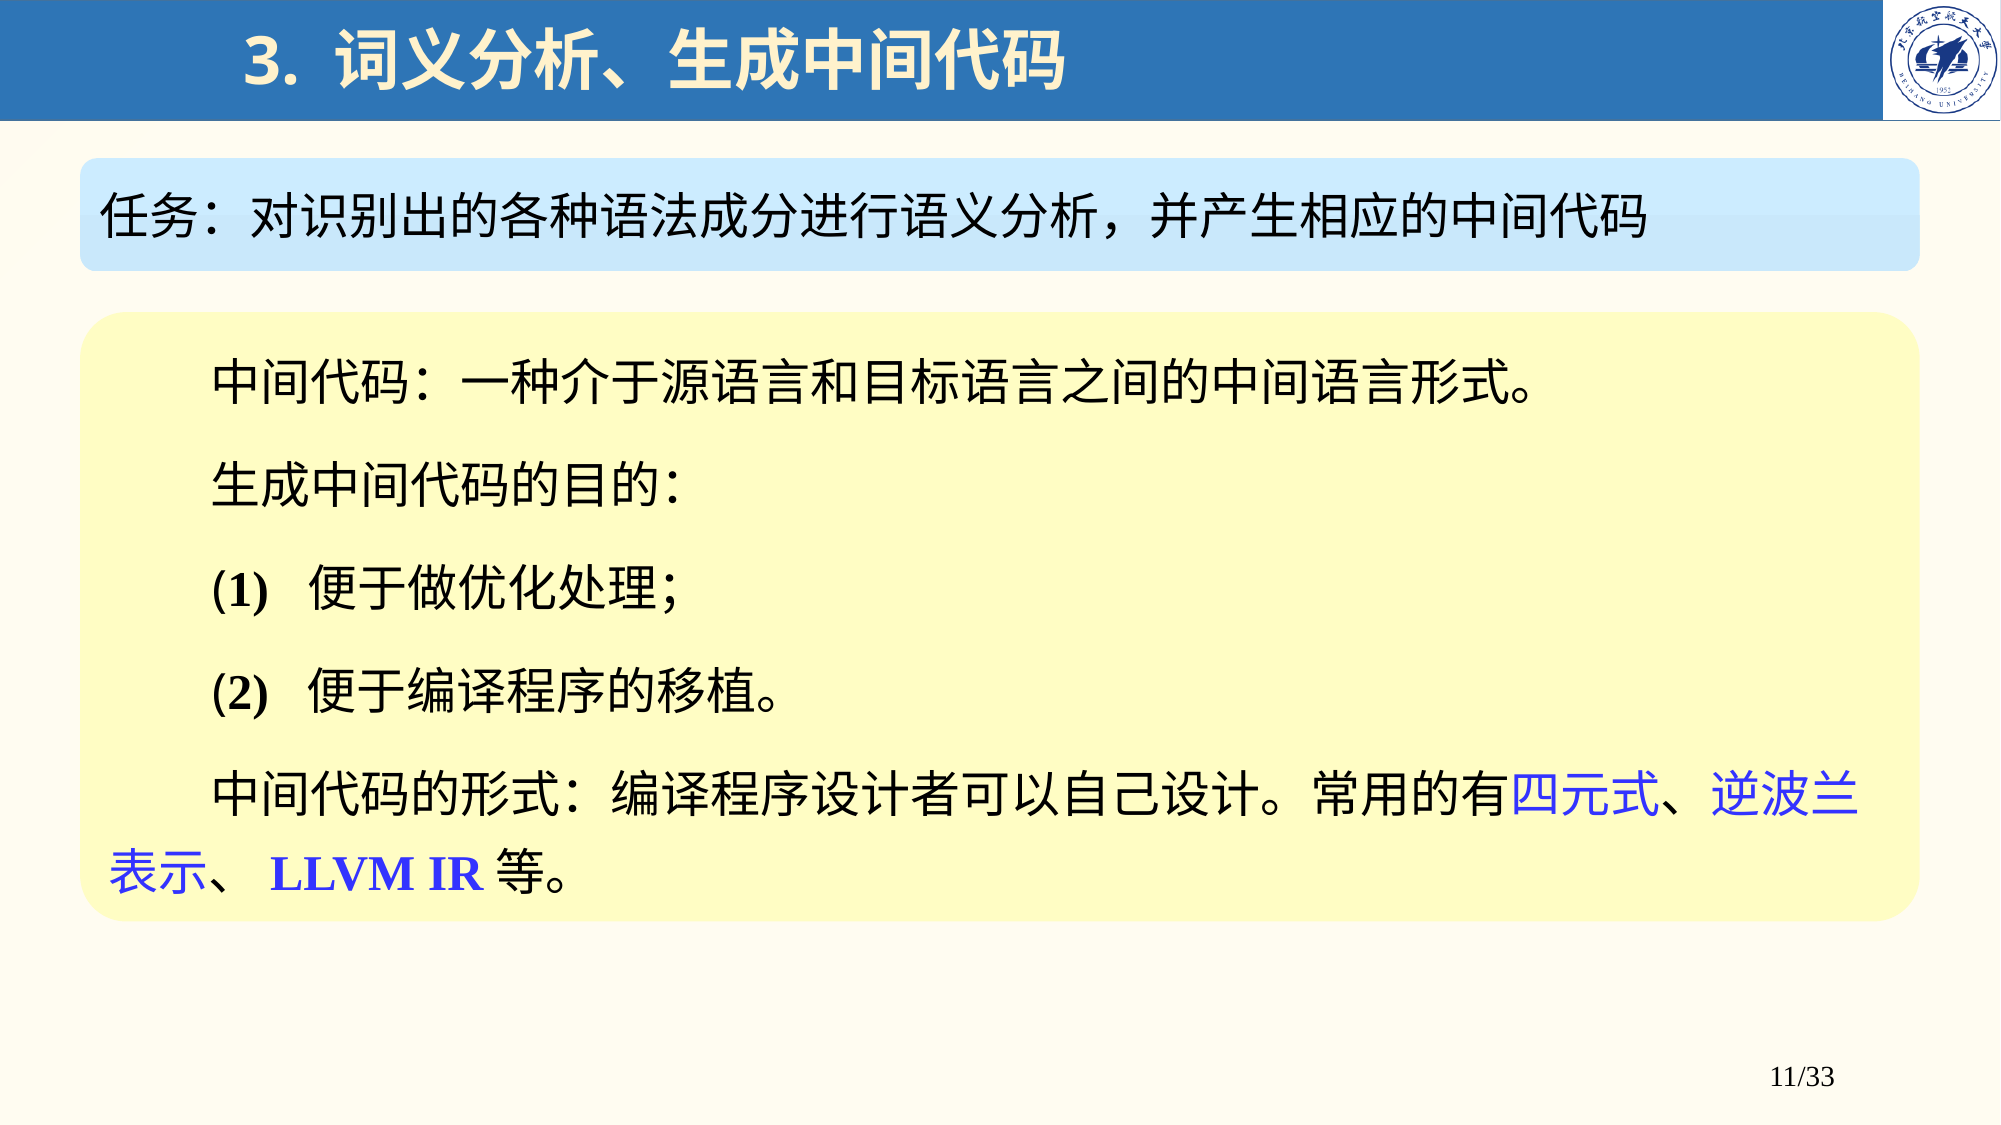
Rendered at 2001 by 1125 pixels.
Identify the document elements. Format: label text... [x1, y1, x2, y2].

text_box 任务：对识别出的各种语法成分进行语义分析，并产生相应的中间代码 [80, 158, 1920, 272]
picture [1883, 0, 2001, 120]
title 3. 词义分析、生成中间代码 [228, 0, 1874, 126]
text_box 中间代码：一种介于源语言和目标语言之间的中间语言形式。 生成中间代码的目的： (1) 便于做优化处理； (2) 便于编译程序的移植。 中间代码的形式：编译程序设计者可以自己设计。常用的有四元式、逆波兰表示、LLVM IR等。 [80, 312, 1920, 922]
